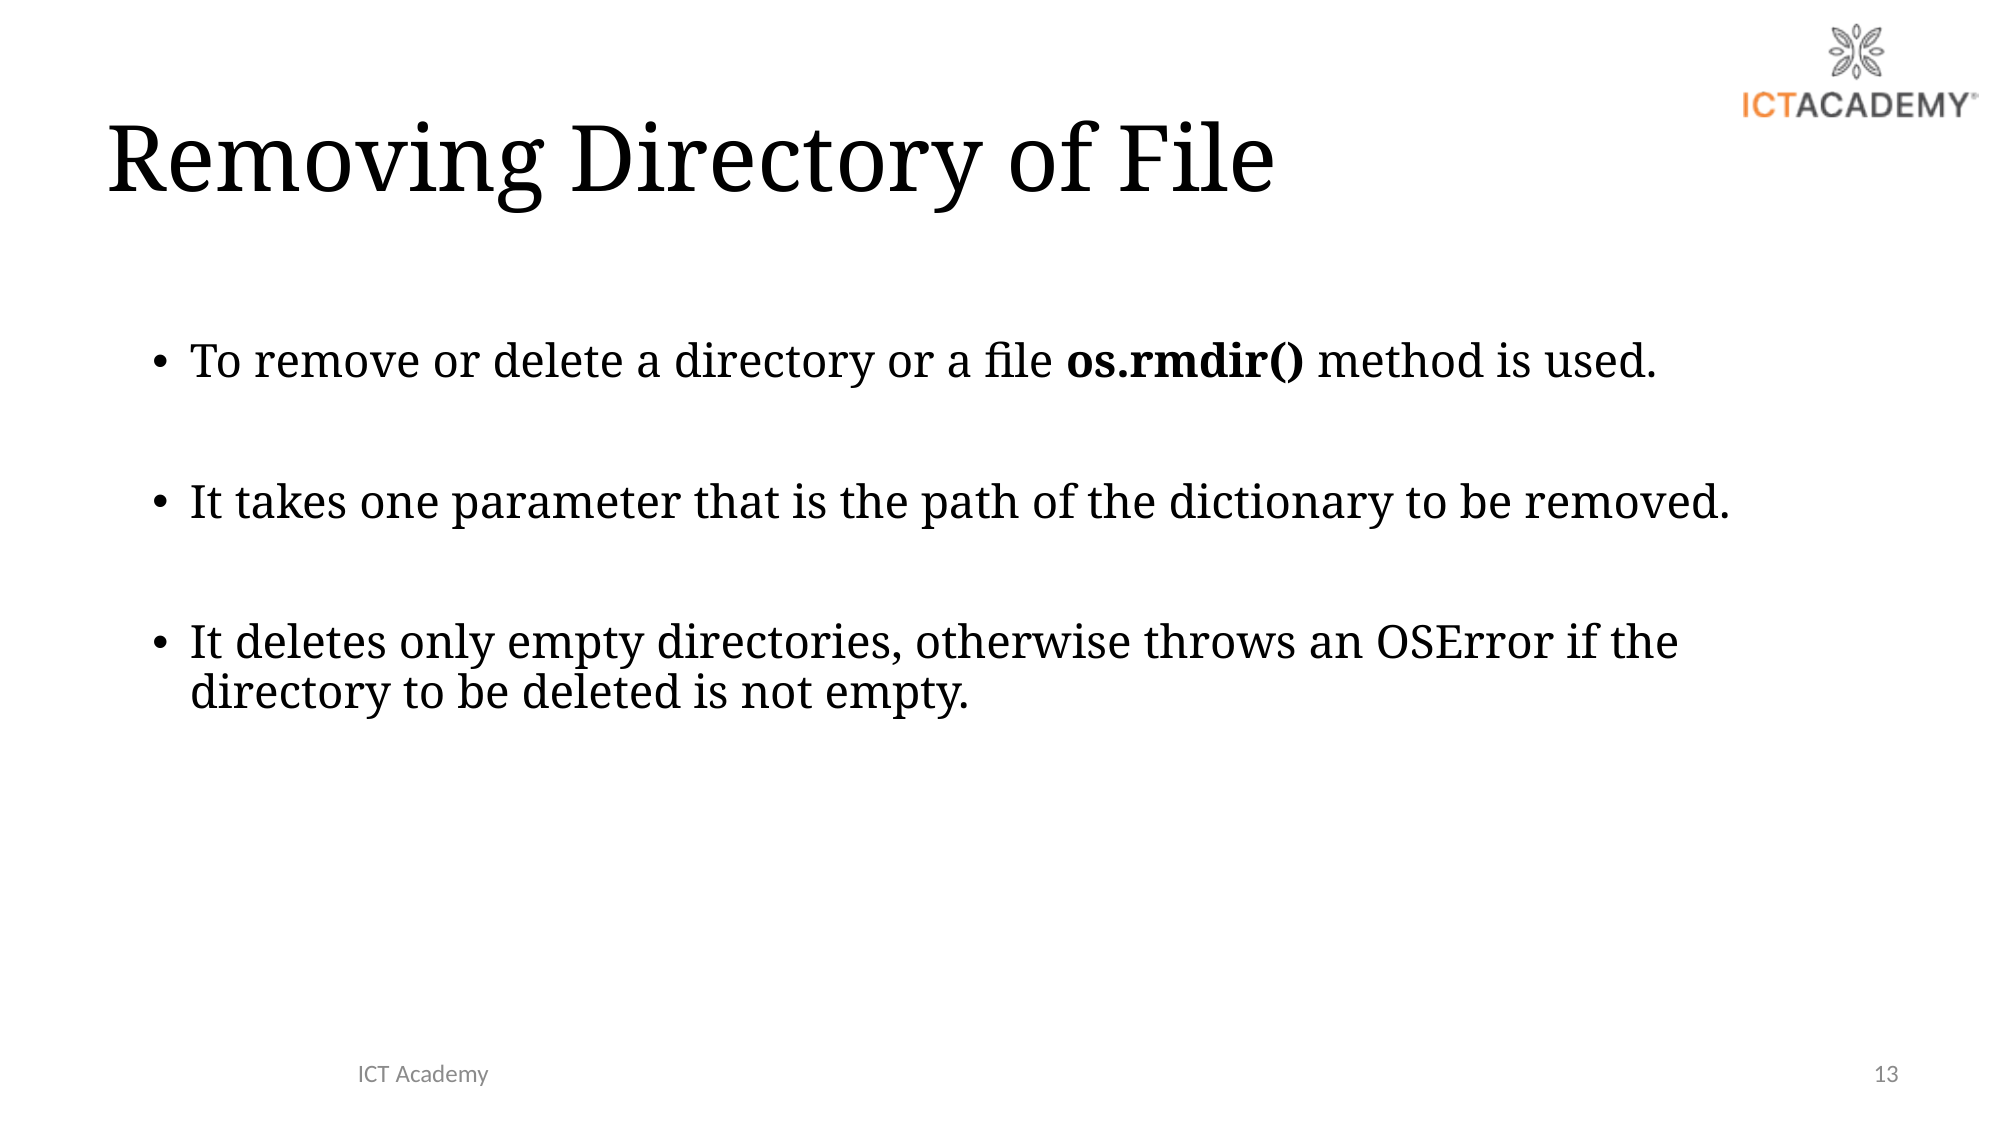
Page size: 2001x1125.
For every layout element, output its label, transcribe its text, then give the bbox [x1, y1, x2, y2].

title Removing Directory of File [91, 52, 1670, 271]
list To remove or delete a directory or a file os.rmdir() method is used. It takes one parameter that is the path of the dictionary to be removed. It deletes only empty directories, otherwise throws an OSError if the directory to be deleted is not empty. [137, 330, 1863, 1045]
picture [1743, 22, 1979, 120]
footer ICT Academy [85, 1042, 761, 1103]
slide_number 13 [1464, 1042, 1915, 1103]
